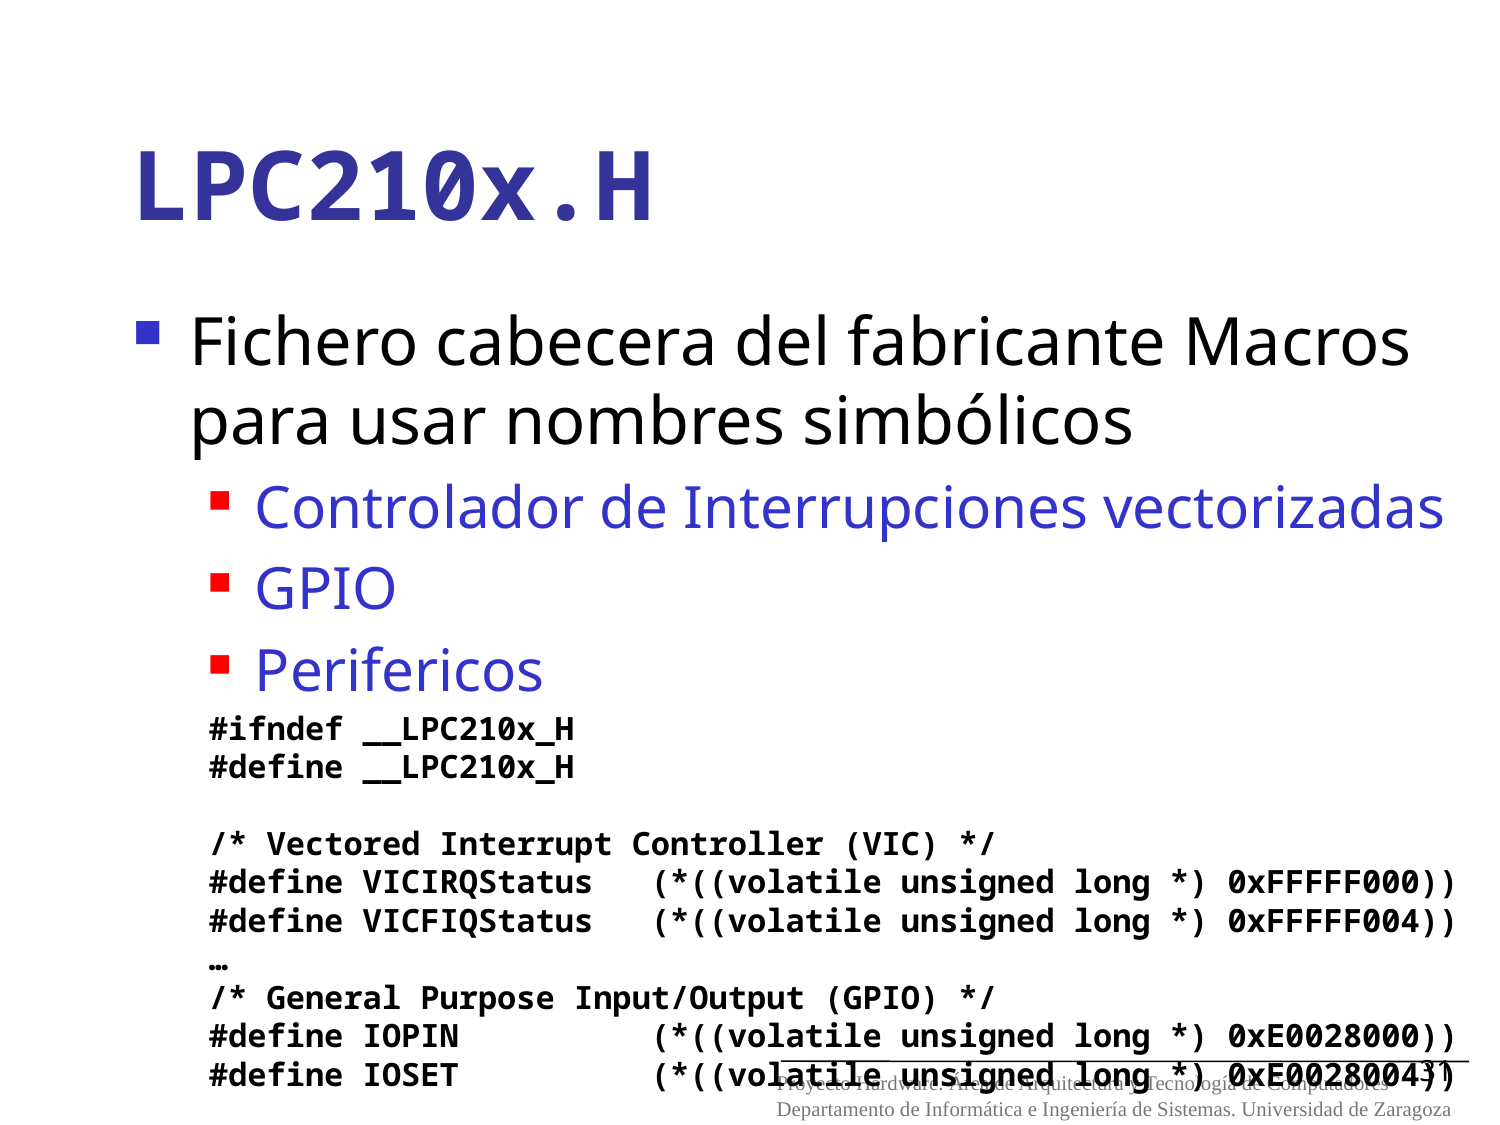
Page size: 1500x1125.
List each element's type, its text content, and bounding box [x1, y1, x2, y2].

title LPC210x.H [117, 7, 1468, 248]
slide_number 31 [1154, 1023, 1468, 1100]
text_box #ifndef __LPC210x_H #define __LPC210x_H /* Vectored Interrupt Controller (VIC) */ #define VICIRQStatus (*((volatile unsigned long *) 0xFFFFF000)) #define VICFIQStatus (*((volatile unsigned long *) 0xFFFFF004)) … /* General Purpose Input/Output (GPIO) */ #define IOPIN (*((volatile unsigned long *) 0xE0028000)) #define IOSET (*((volatile unsigned long *) 0xE0028004)) [194, 710, 811, 1090]
list Fichero cabecera del fabricante Macros para usar nombres simbólicos Controlador de Interrupciones vectorizadas GPIO Perifericos [117, 290, 1469, 988]
